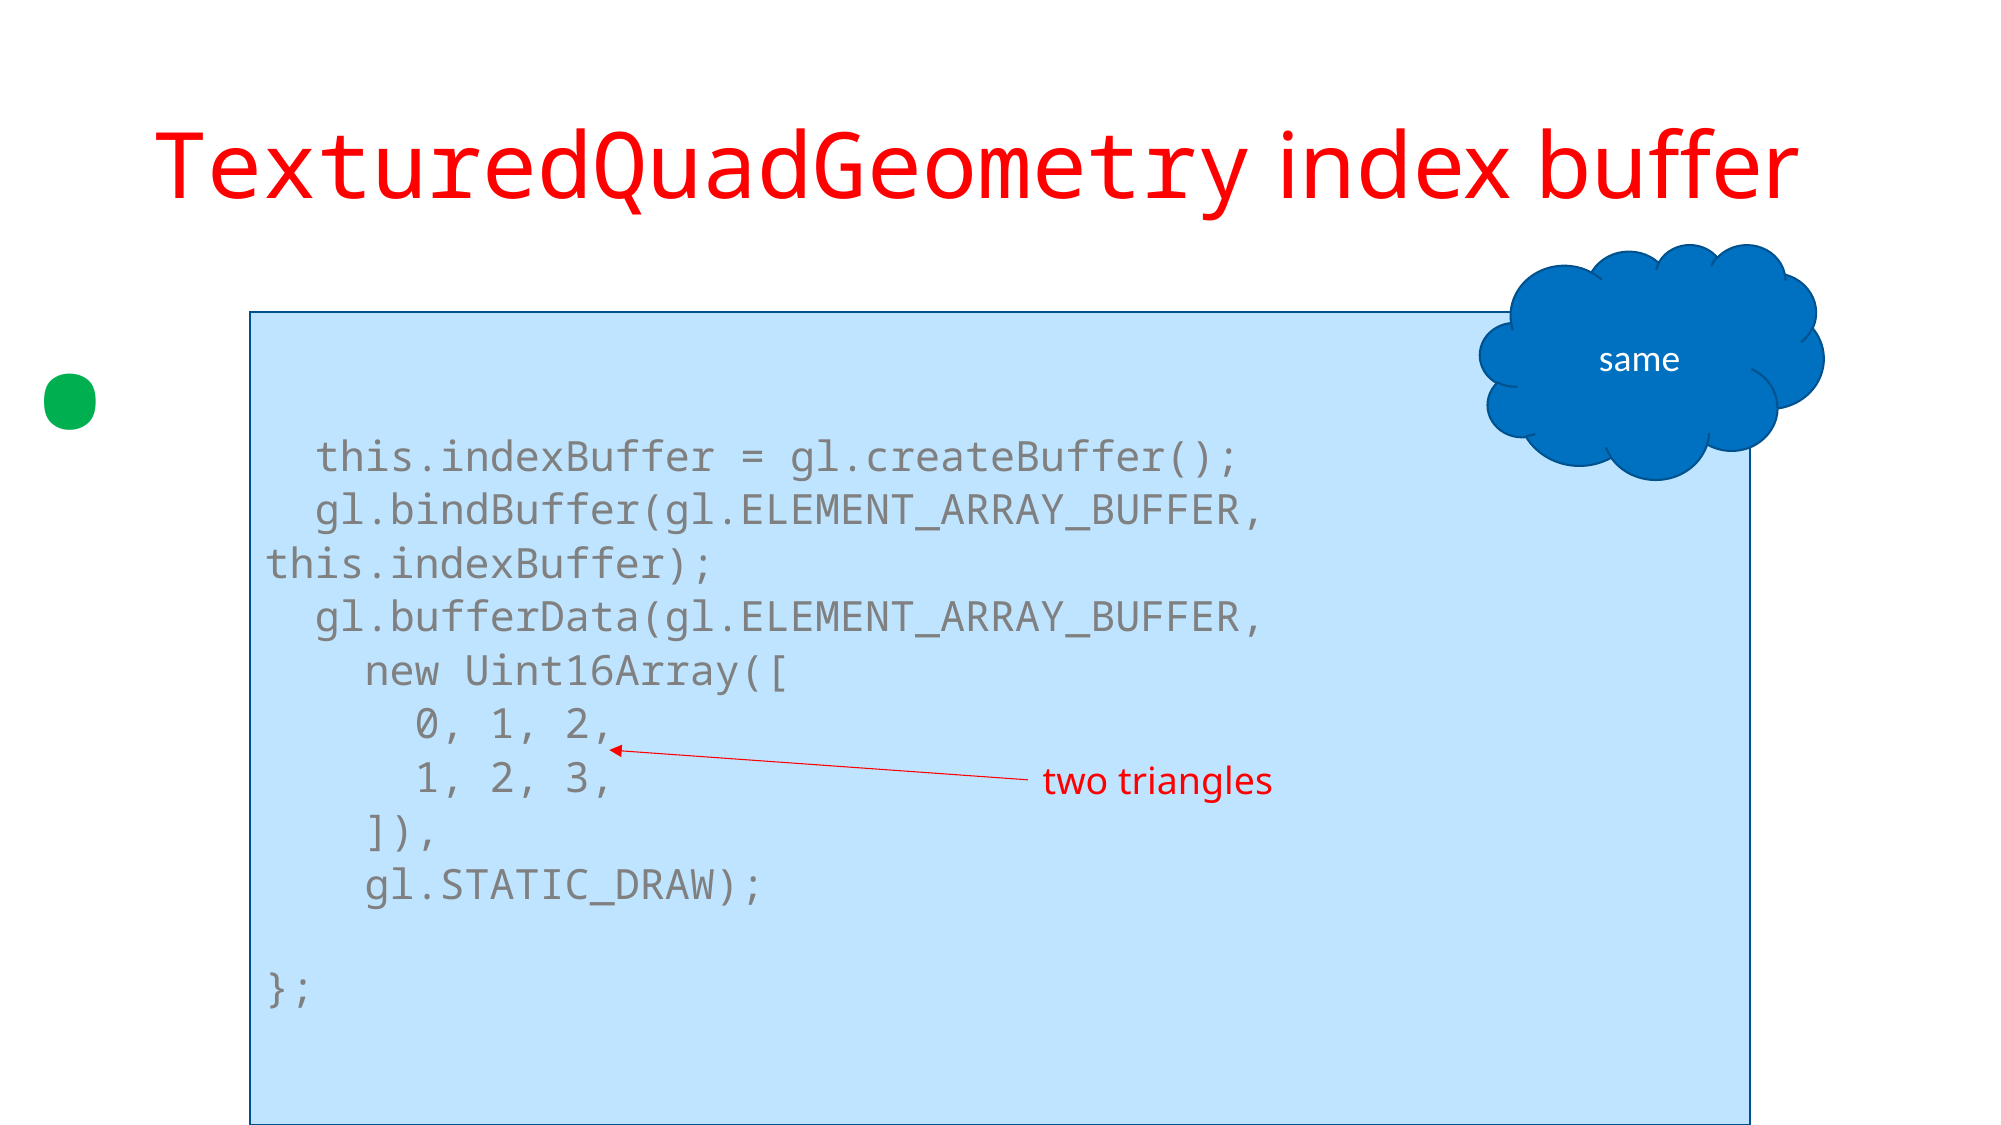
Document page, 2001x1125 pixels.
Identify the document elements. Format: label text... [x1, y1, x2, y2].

text_box two triangles [1027, 749, 1288, 810]
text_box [609, 749, 1050, 781]
title TexturedQuadGeometry index buffer [137, 59, 1863, 278]
text_box . [0, 0, 86, 515]
text_box this.indexBuffer = gl.createBuffer(); gl.bindBuffer(gl.ELEMENT_ARRAY_BUFFER, this.indexBuffer); gl.bufferData(gl.ELEMENT_ARRAY_BUFFER, new Uint16Array([ 0, 1, 2, 1, 2, 3, ]), gl.STATIC_DRAW); }; [249, 311, 1751, 1125]
text_box same [1478, 243, 1825, 482]
